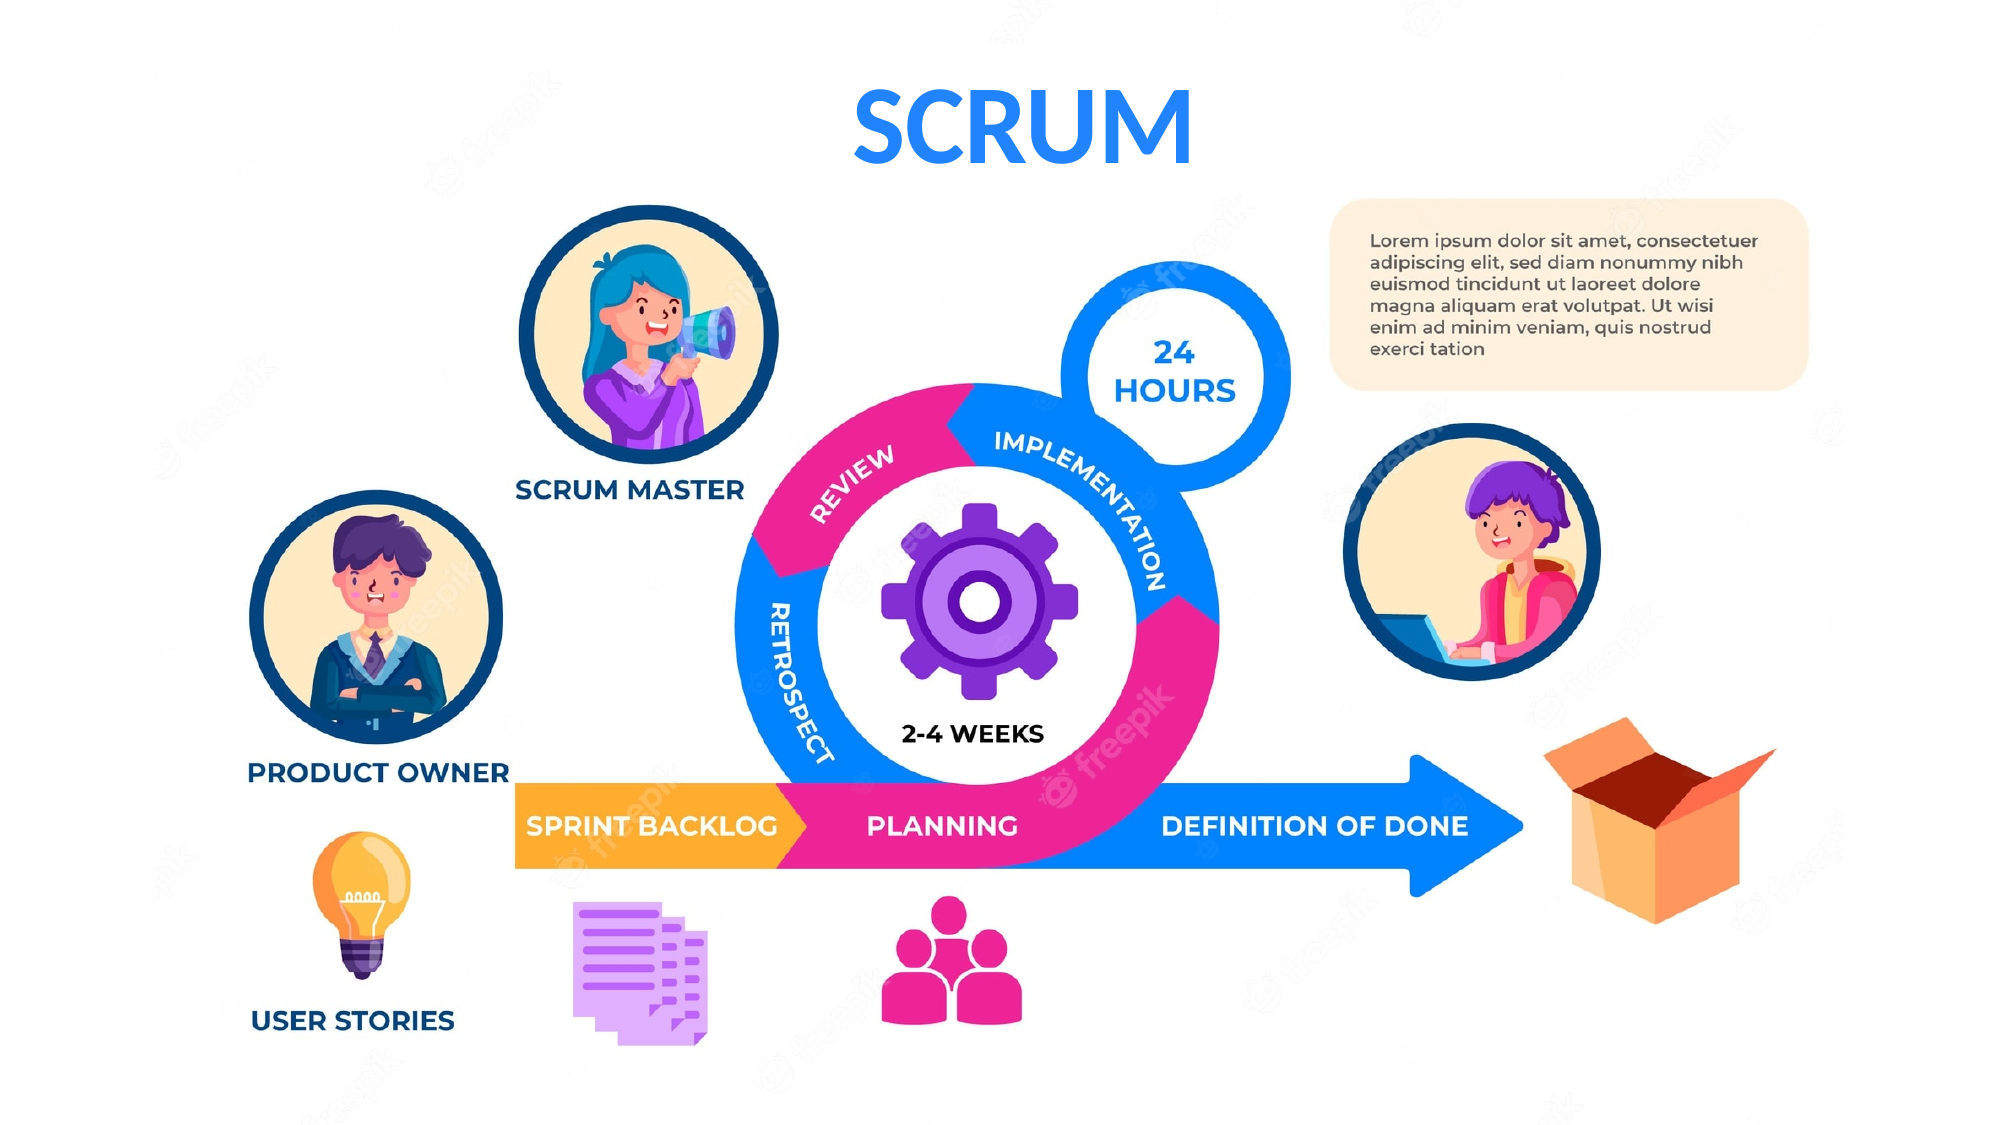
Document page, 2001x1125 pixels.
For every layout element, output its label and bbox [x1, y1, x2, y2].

picture [155, 0, 1844, 1125]
